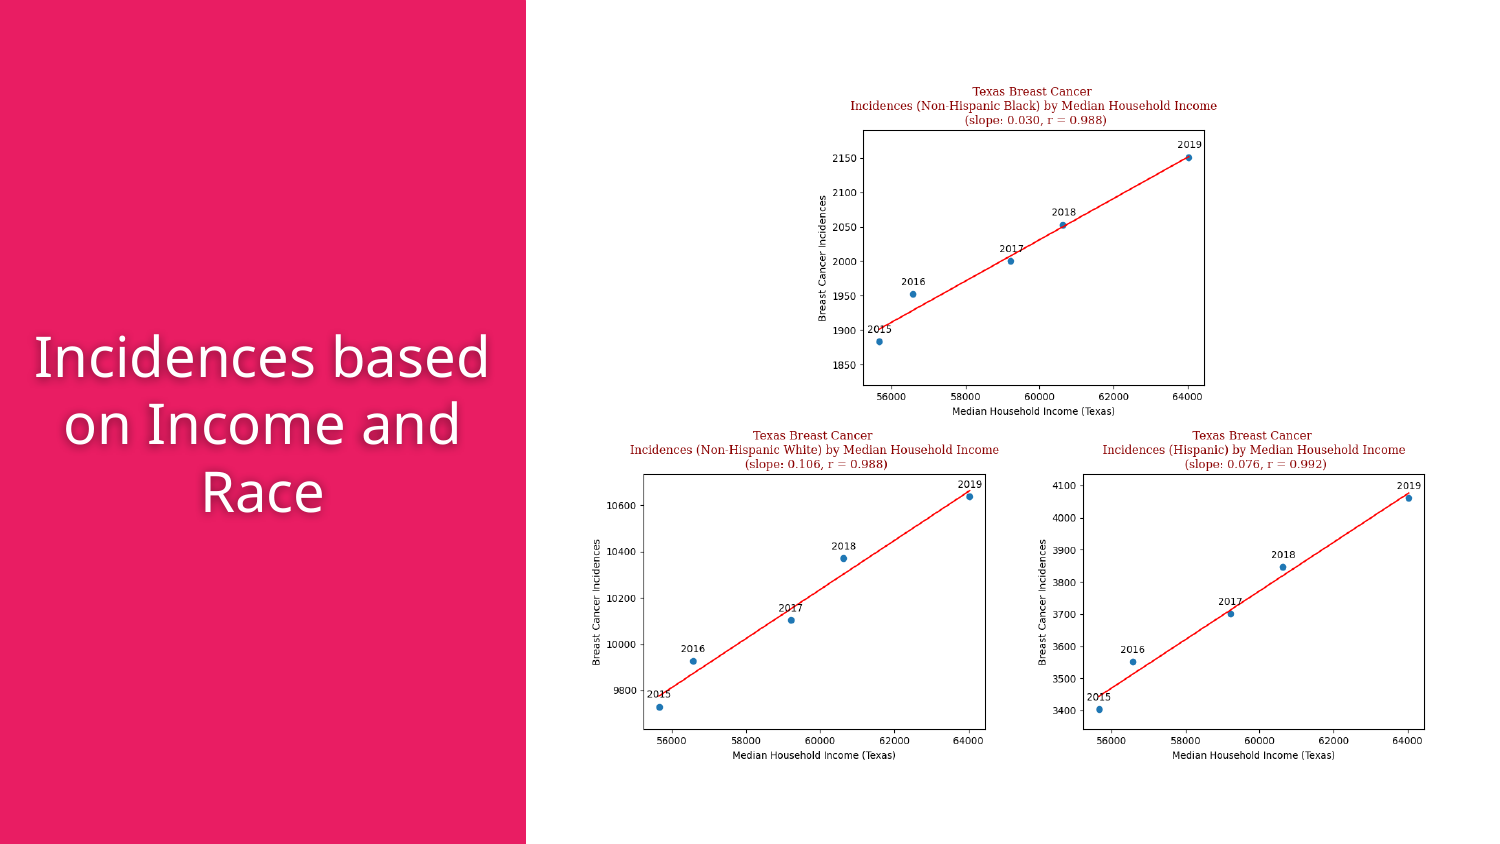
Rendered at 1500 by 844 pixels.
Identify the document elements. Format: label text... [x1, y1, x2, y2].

picture [588, 77, 1468, 767]
title Incidences based on Income and Race [14, 275, 511, 569]
text_box [0, 0, 526, 844]
